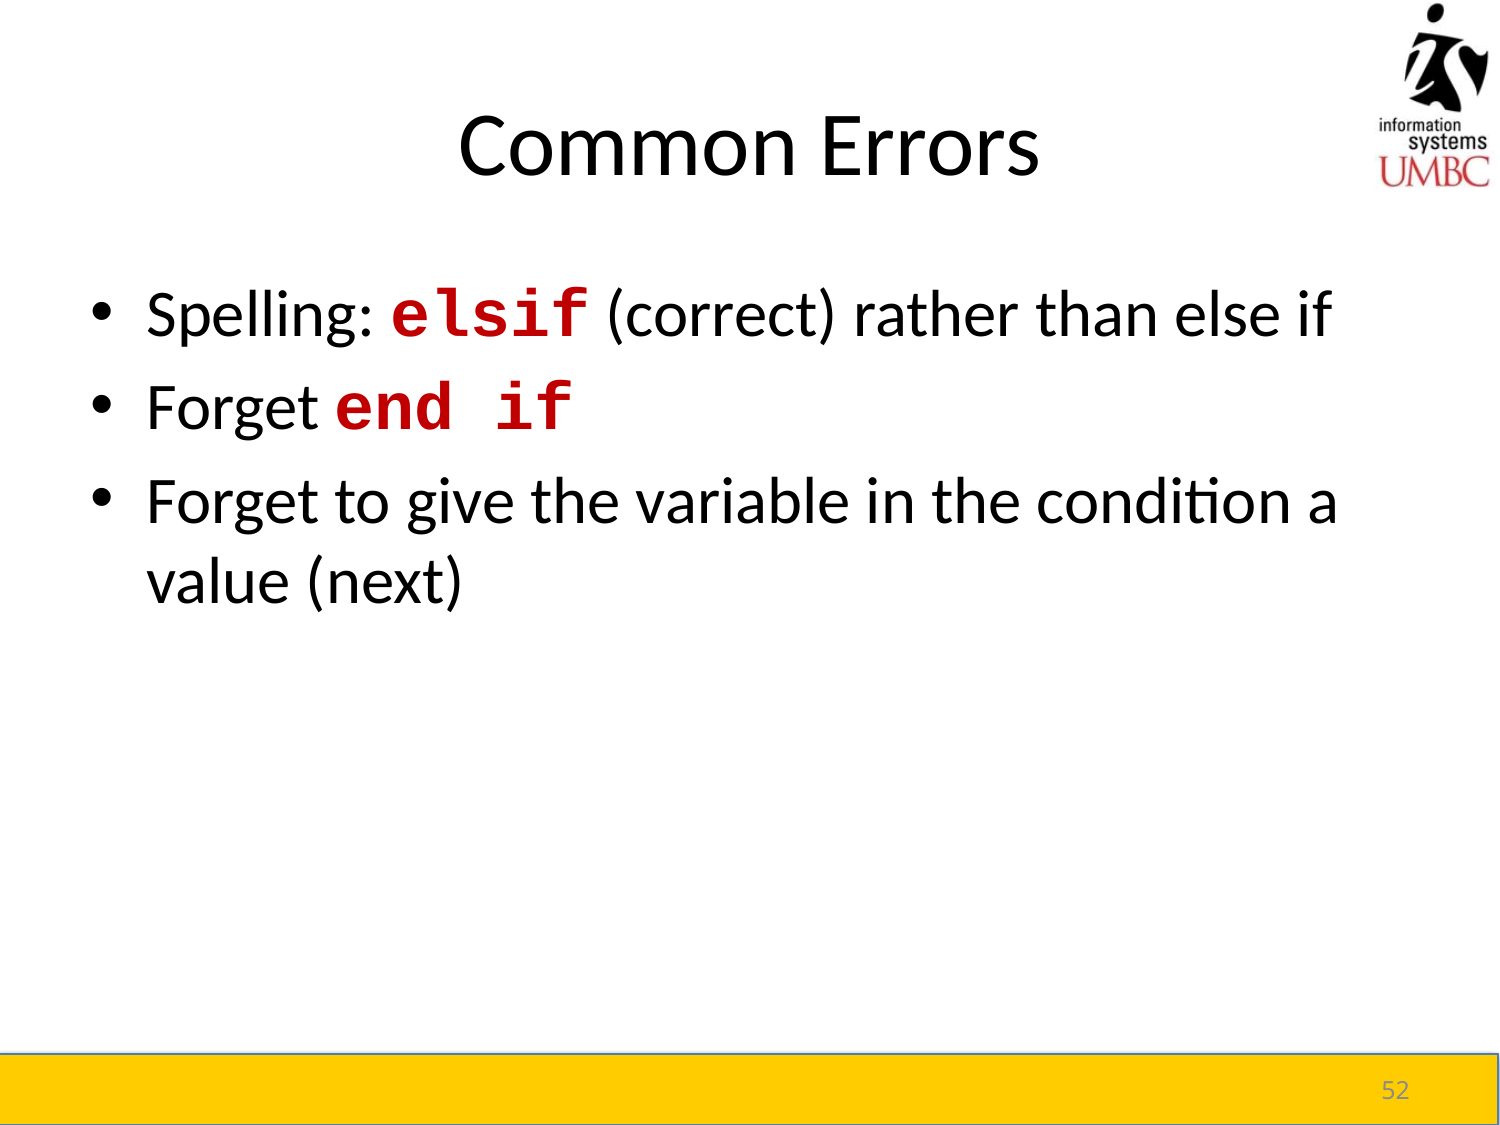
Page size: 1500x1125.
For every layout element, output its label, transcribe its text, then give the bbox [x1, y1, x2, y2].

title Common Errors [75, 45, 1425, 233]
list Spelling: elsif (correct) rather than else if Forget end if Forget to give the variable in the condition a value (next) [75, 262, 1425, 1005]
picture [1374, 1, 1495, 188]
slide_number 52 [1074, 1061, 1425, 1122]
